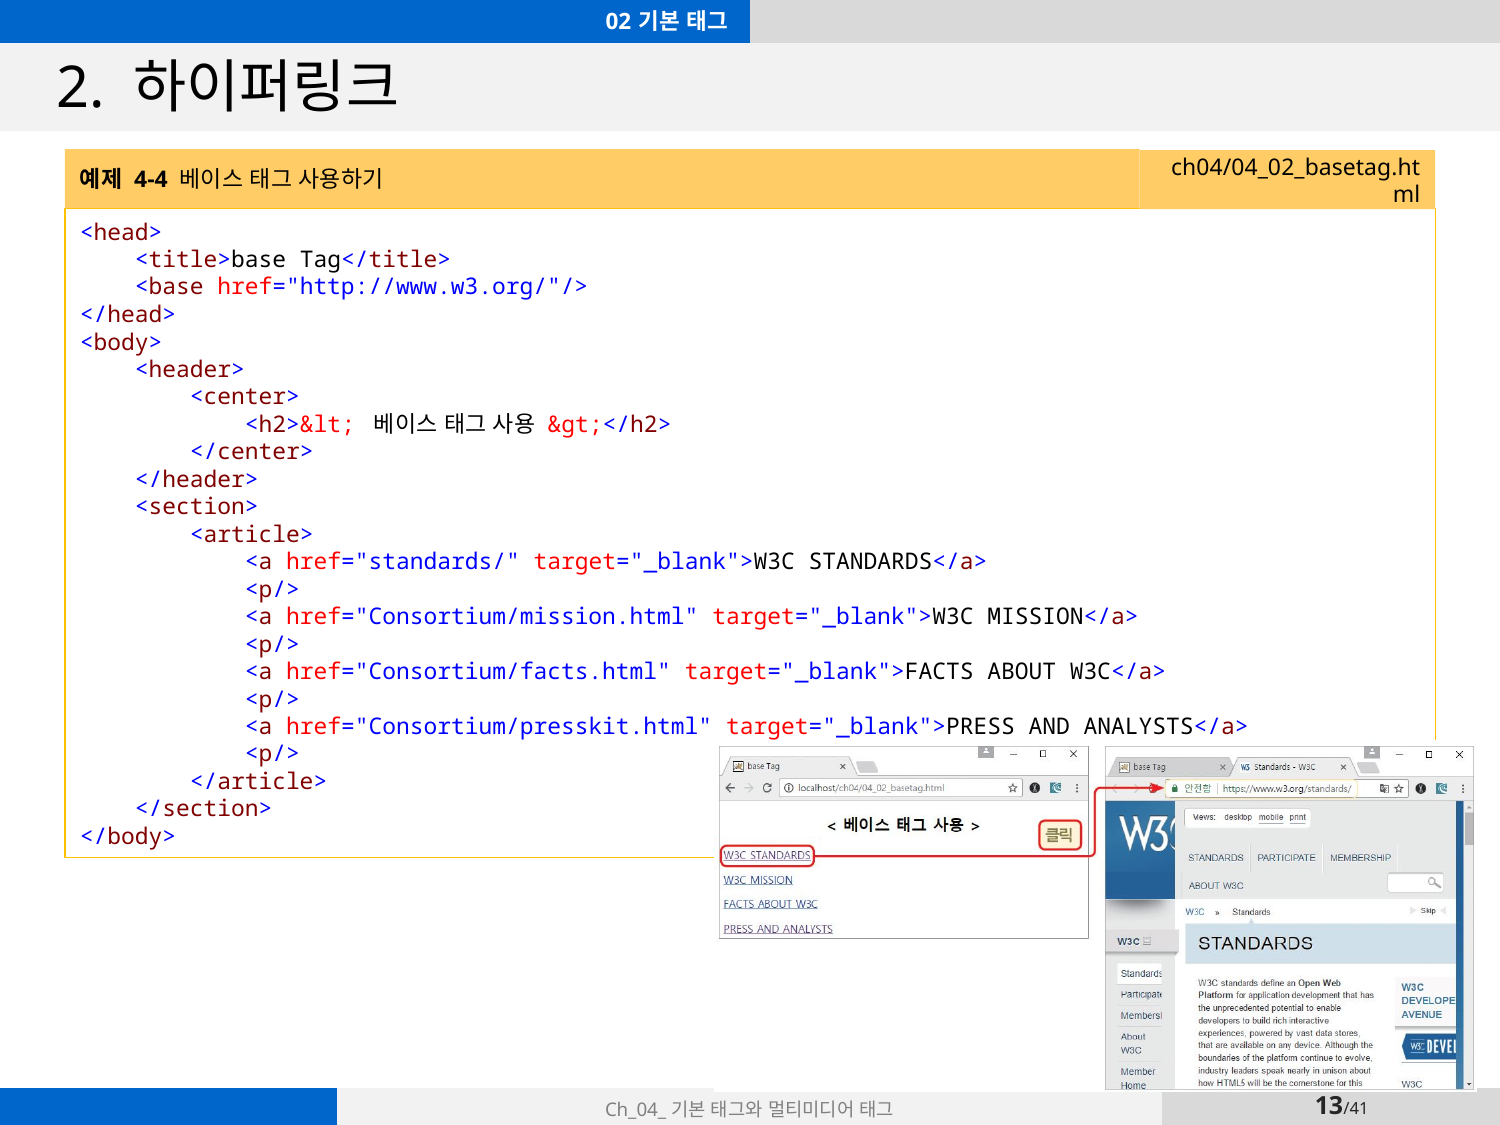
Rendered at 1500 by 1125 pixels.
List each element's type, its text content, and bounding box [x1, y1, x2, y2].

picture [714, 740, 1477, 1092]
text_box ch04/04_02_basetag.html [1138, 148, 1437, 211]
text_box 예제 4-4 베이스 태그 사용하기 [63, 147, 1142, 210]
text_box <head> <title>base Tag</title> <base href="http://www.w3.org/"/> </head> <body> <header> <center> <h2>&lt; 베이스 태그 사용 &gt;</h2> </center> </header> <section> <article> <a href="standards/" target="_blank">W3C STANDARDS</a> <p/> <a href="Consortium/mission.html" target="_blank">W3C MISSION</a> <p/> <a href="Consortium/facts.html" target="_blank">FACTS ABOUT W3C</a> <p/> <a href="Consortium/presskit.html" target="_blank">PRESS AND ANALYSTS</a> <p/> </article> </section> </body> [63, 210, 1437, 860]
title 2. 하이퍼링크 [41, 42, 1459, 128]
text_box 02 기본 태그 [0, 0, 743, 43]
